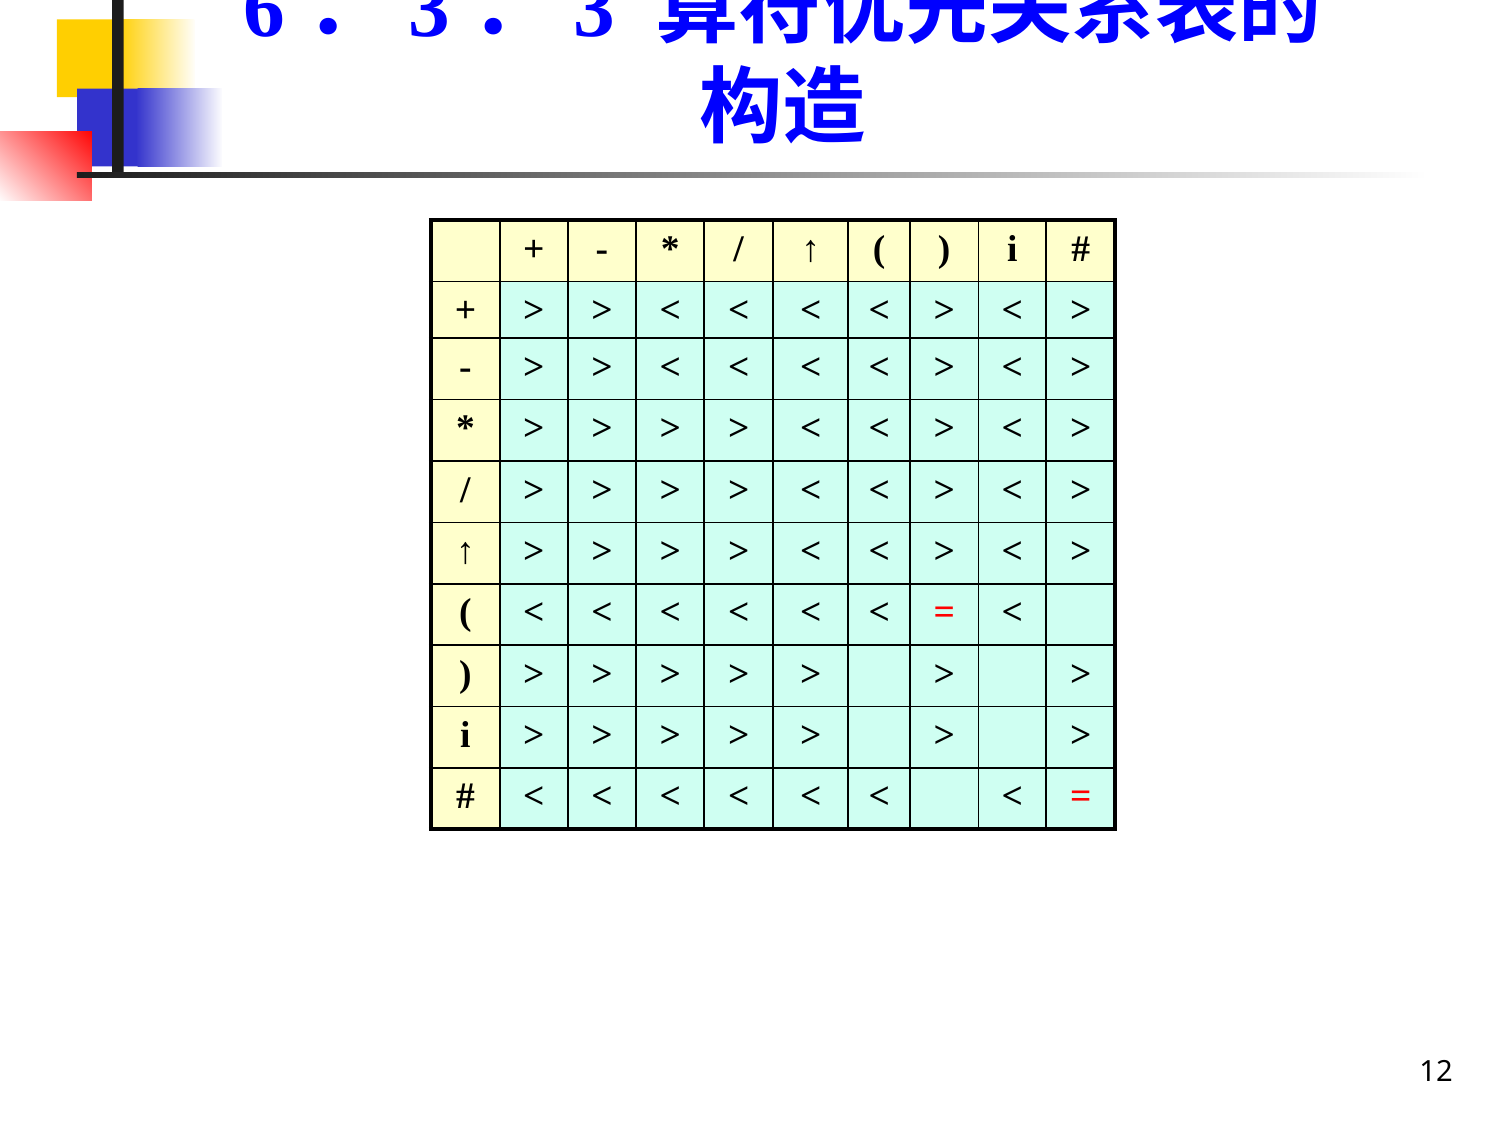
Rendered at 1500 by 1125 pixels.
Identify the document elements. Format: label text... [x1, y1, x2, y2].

table_header # [1047, 222, 1113, 281]
table_cell < [979, 400, 1045, 460]
table_cell > [569, 523, 635, 583]
table_cell < [705, 585, 772, 644]
table_cell > [637, 400, 703, 460]
table_cell < [569, 585, 635, 644]
table_cell i [433, 707, 499, 767]
table_cell ( [433, 585, 499, 644]
table_cell < [774, 339, 847, 399]
table_cell > [637, 707, 703, 767]
table_cell < [774, 769, 847, 827]
table_cell > [774, 707, 847, 767]
table_cell < [979, 769, 1045, 827]
table_cell * [433, 400, 499, 460]
table_cell < [849, 400, 909, 460]
table_cell > [569, 282, 635, 337]
table_cell > [501, 707, 567, 767]
table_cell > [501, 523, 567, 583]
table_cell < [501, 585, 567, 644]
table_cell > [569, 339, 635, 399]
table_cell > [1047, 523, 1113, 583]
table_cell > [911, 707, 978, 767]
table_cell < [637, 339, 703, 399]
table_cell < [774, 585, 847, 644]
table_cell ↑ [433, 523, 499, 583]
table_cell [979, 707, 1045, 767]
table_cell > [501, 339, 567, 399]
table_header ) [911, 222, 978, 281]
table_cell < [705, 339, 772, 399]
title 6．3．3 算符优先关系表的构造 [188, 35, 1376, 161]
table_header i [979, 222, 1045, 281]
table_cell < [979, 462, 1045, 522]
table_cell > [911, 400, 978, 460]
table_cell > [705, 523, 772, 583]
table_cell [911, 769, 978, 827]
table_cell = [1047, 769, 1113, 827]
table_header - [569, 222, 635, 281]
table_cell > [637, 523, 703, 583]
table_cell > [911, 523, 978, 583]
table_cell > [1047, 400, 1113, 460]
table_cell < [637, 769, 703, 827]
table_cell < [774, 523, 847, 583]
table_cell / [433, 462, 499, 522]
table_cell < [849, 523, 909, 583]
table_cell [979, 646, 1045, 706]
table_cell > [569, 646, 635, 706]
table_cell > [501, 646, 567, 706]
table_cell > [705, 707, 772, 767]
table_cell > [569, 707, 635, 767]
table_cell < [774, 282, 847, 337]
table_cell > [911, 282, 978, 337]
table_cell < [849, 769, 909, 827]
table_cell ) [433, 646, 499, 706]
table_cell < [501, 769, 567, 827]
table_cell > [569, 400, 635, 460]
table_cell > [501, 282, 567, 337]
table_cell < [849, 282, 909, 337]
table_cell > [911, 462, 978, 522]
table_cell < [705, 769, 772, 827]
table_cell < [979, 339, 1045, 399]
table_header [433, 222, 499, 281]
table_cell [849, 646, 909, 706]
table_cell > [774, 646, 847, 706]
table_cell < [849, 339, 909, 399]
table_cell > [1047, 339, 1113, 399]
table_cell > [705, 462, 772, 522]
table_cell < [849, 585, 909, 644]
table_cell > [637, 646, 703, 706]
table_cell [849, 707, 909, 767]
table_cell > [911, 339, 978, 399]
table_cell < [637, 282, 703, 337]
table_cell > [705, 646, 772, 706]
table_cell > [569, 462, 635, 522]
slide_number 12 [1155, 1024, 1468, 1100]
table_cell < [637, 585, 703, 644]
table_cell < [569, 769, 635, 827]
table_cell < [979, 523, 1045, 583]
table_cell > [705, 400, 772, 460]
table_cell + [433, 282, 499, 337]
table_header ( [849, 222, 909, 281]
table_cell > [1047, 462, 1113, 522]
table_header ↑ [774, 222, 847, 281]
table_cell = [911, 585, 978, 644]
table_cell < [979, 585, 1045, 644]
table_cell [1047, 585, 1113, 644]
table_header + [501, 222, 567, 281]
table_cell # [433, 769, 499, 827]
table_cell < [979, 282, 1045, 337]
table_cell < [705, 282, 772, 337]
table_cell > [1047, 282, 1113, 337]
table_cell - [433, 339, 499, 399]
table_cell < [774, 400, 847, 460]
table_cell < [849, 462, 909, 522]
table_cell > [501, 400, 567, 460]
table_header * [637, 222, 703, 281]
table_cell > [1047, 707, 1113, 767]
table_cell > [911, 646, 978, 706]
table_cell < [774, 462, 847, 522]
table_cell > [501, 462, 567, 522]
table_header / [705, 222, 772, 281]
table_cell > [637, 462, 703, 522]
table_cell > [1047, 646, 1113, 706]
